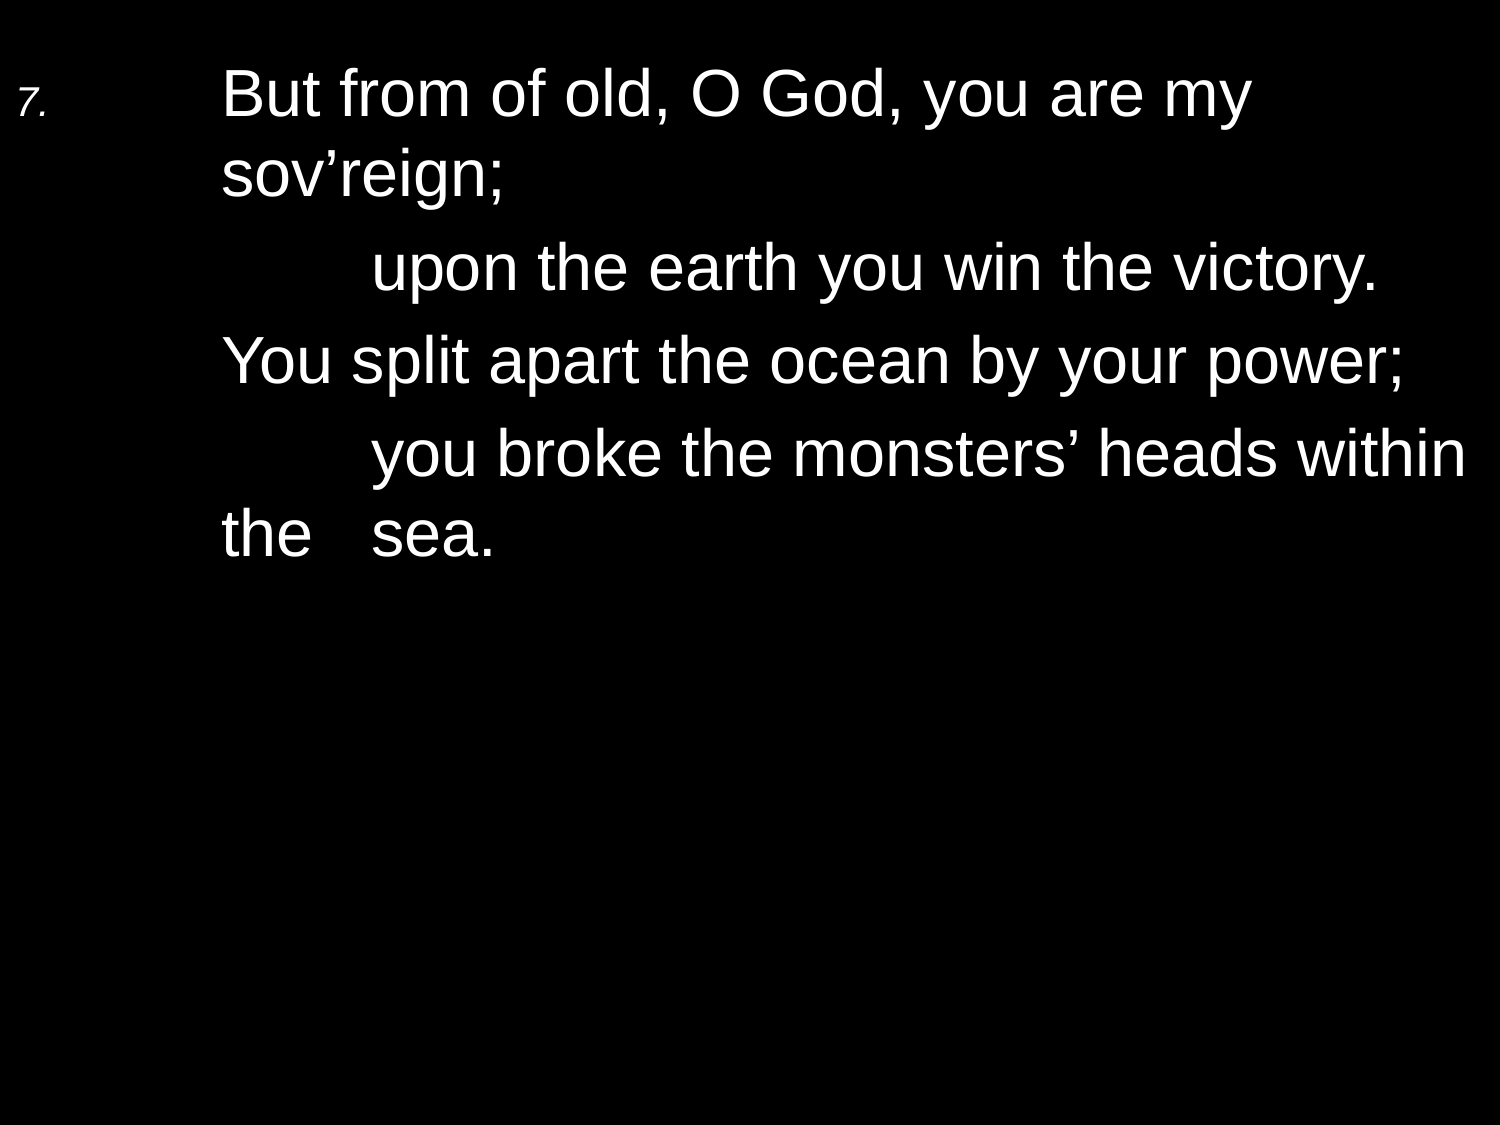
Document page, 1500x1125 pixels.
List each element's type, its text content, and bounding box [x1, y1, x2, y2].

list 7. But from of old, O God, you are my sov’reign; upon the earth you win the victory. You split apart the ocean by your power; you broke the monsters’ heads within the sea. [0, 42, 1500, 1047]
